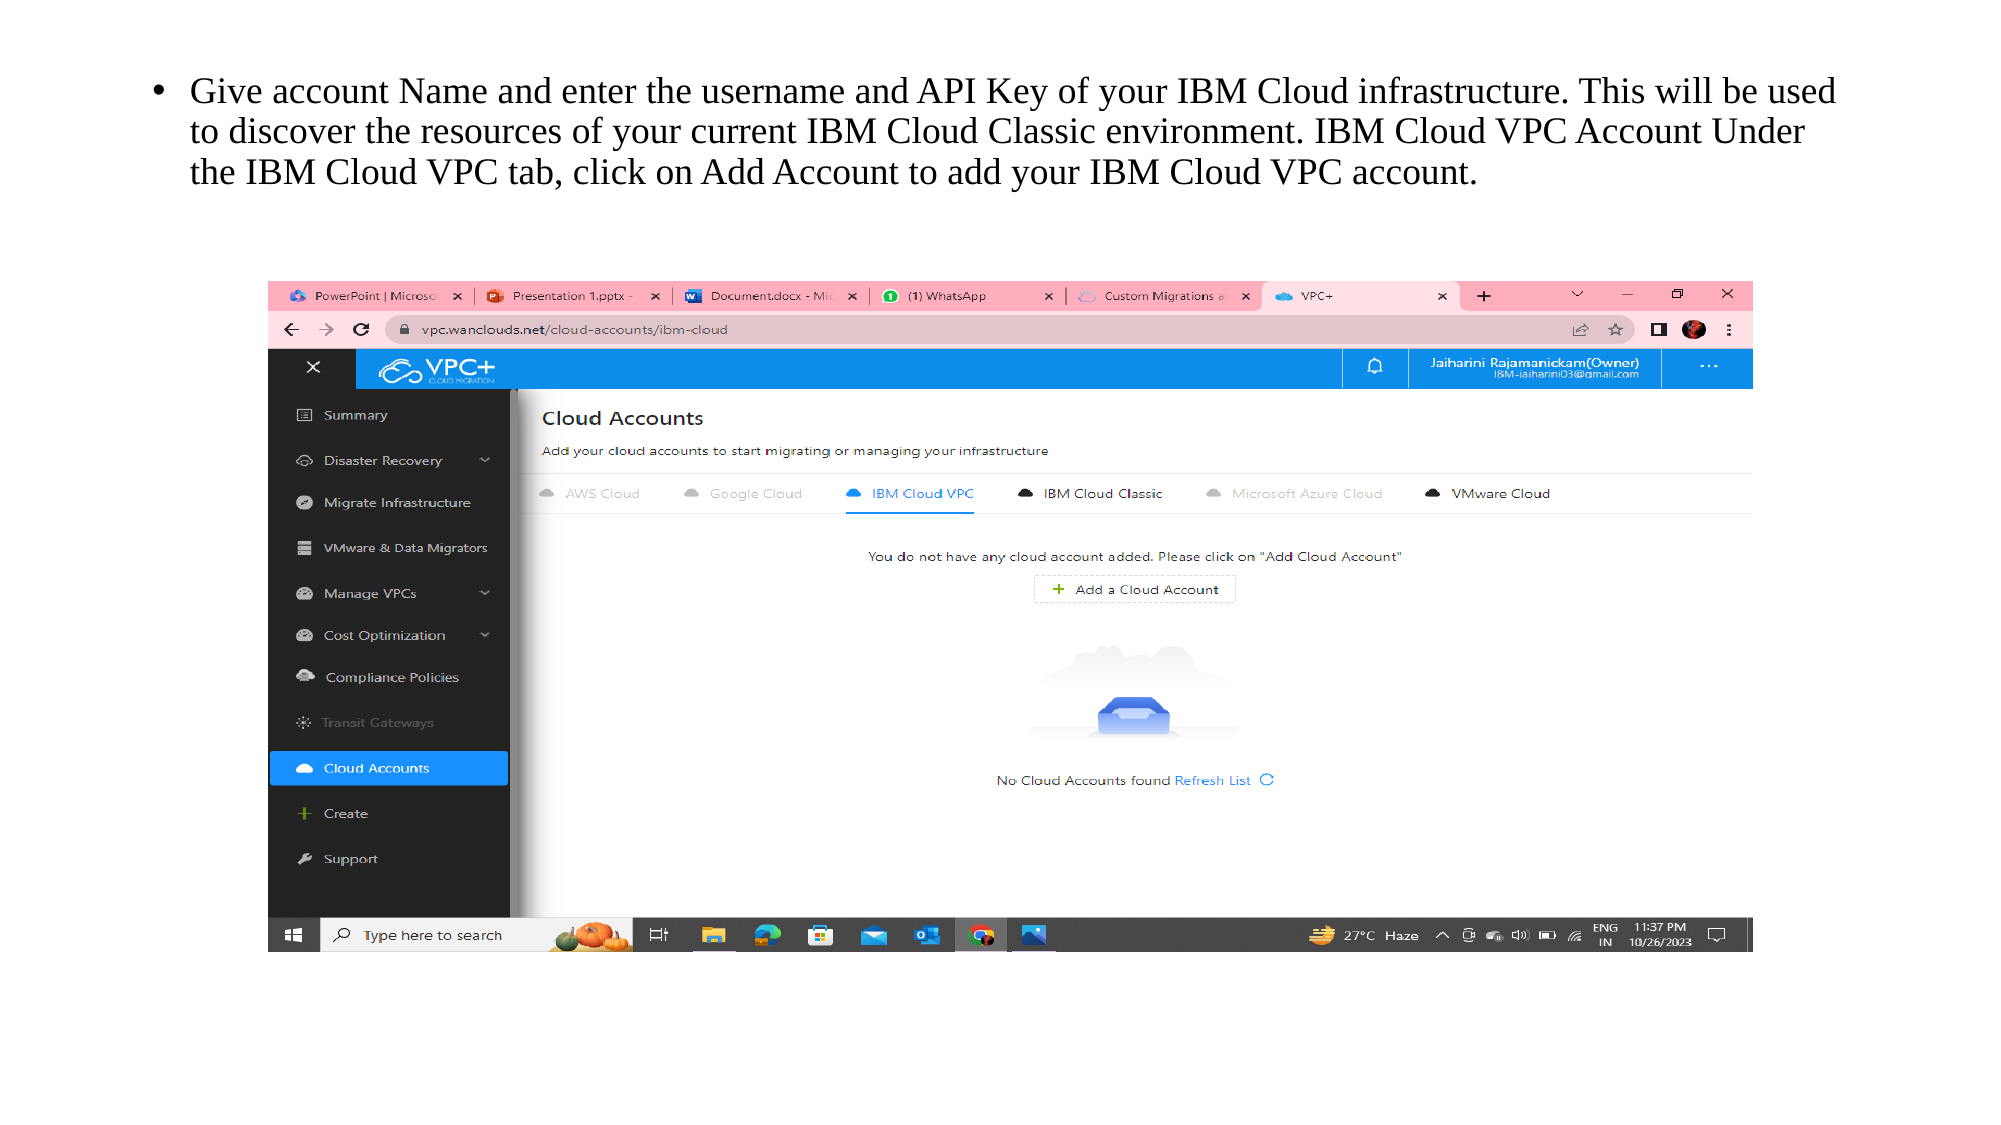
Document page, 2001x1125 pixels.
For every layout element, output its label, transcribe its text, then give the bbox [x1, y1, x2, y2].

list Give account Name and enter the username and API Key of your IBM Cloud infrastructure. This will be used to discover the resources of your current IBM Cloud Classic environment. IBM Cloud VPC Account Under the IBM Cloud VPC tab, click on Add Account to add your IBM Cloud VPC account. [137, 63, 1863, 1061]
picture [268, 281, 1753, 953]
